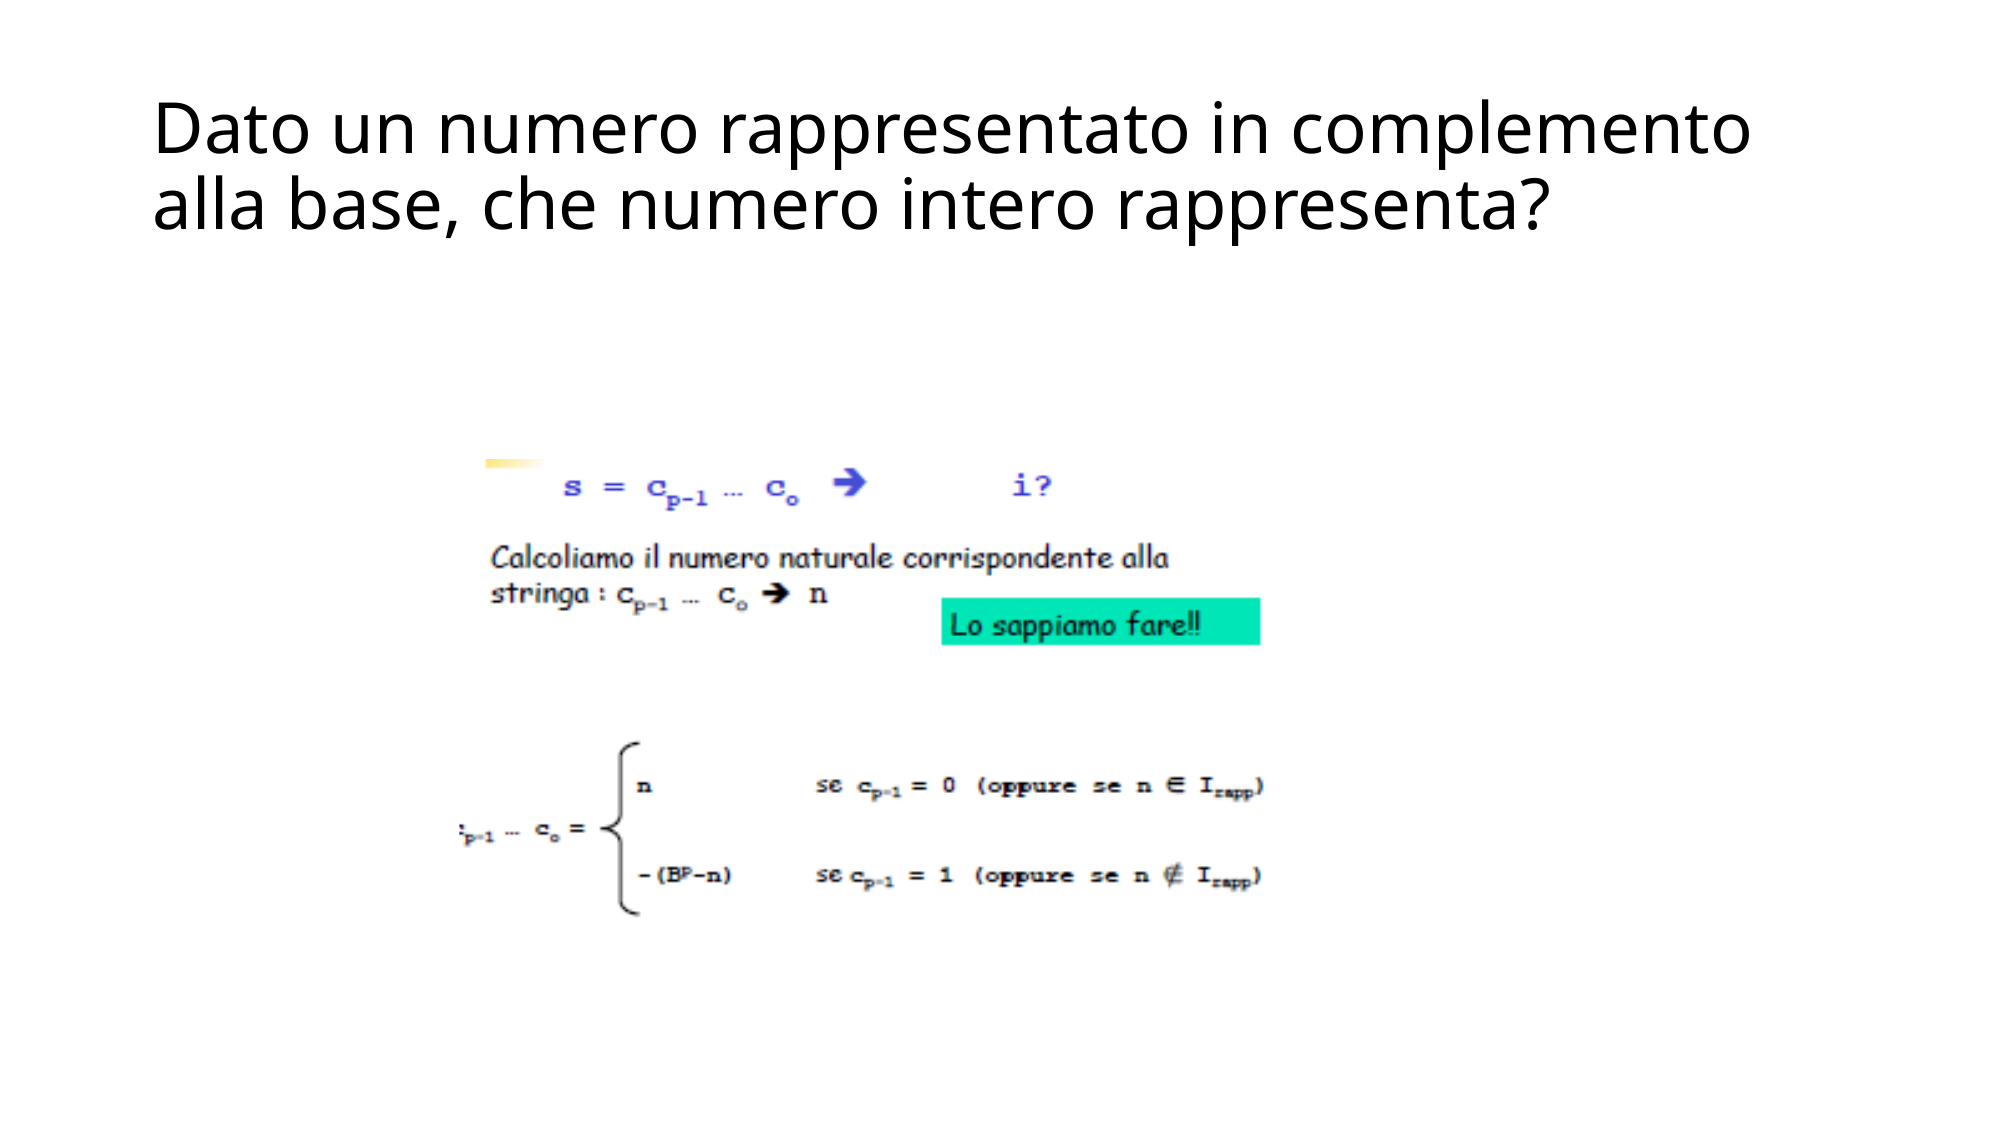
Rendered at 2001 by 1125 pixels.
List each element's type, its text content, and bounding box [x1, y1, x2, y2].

title Dato un numero rappresentato in complemento alla base, che numero intero rappresenta? [137, 59, 1863, 278]
picture [459, 459, 1309, 927]
